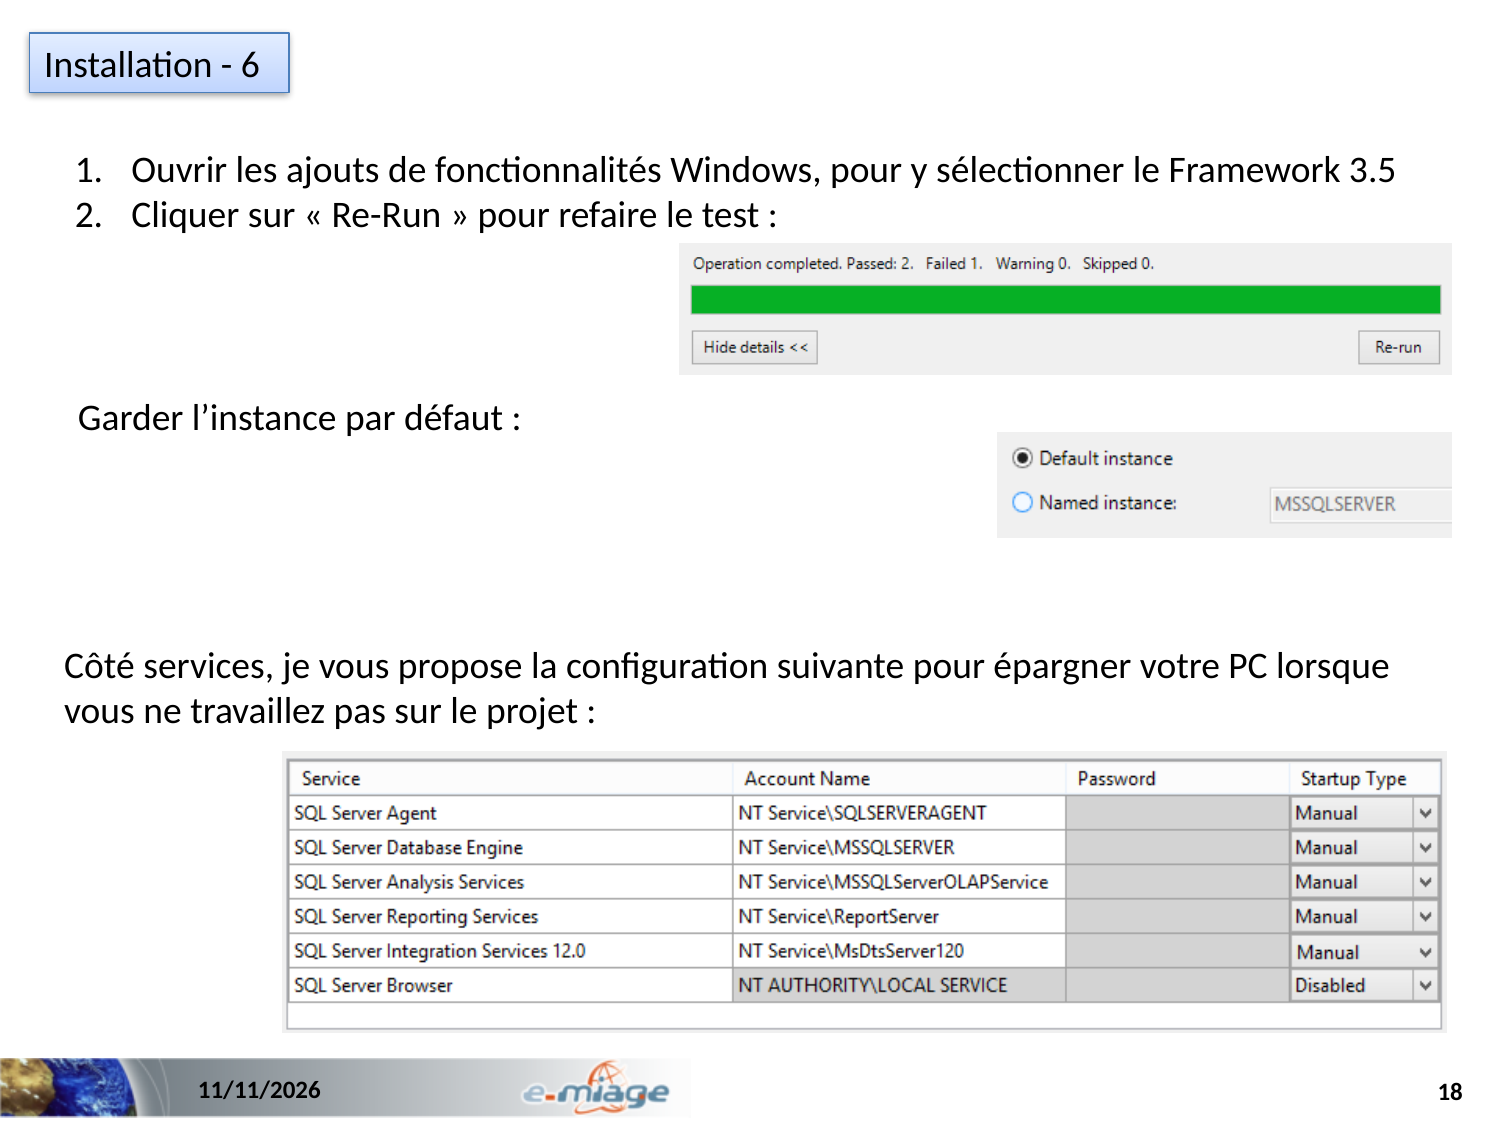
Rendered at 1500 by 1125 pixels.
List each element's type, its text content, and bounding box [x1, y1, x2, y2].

text_box Garder l’instance par défaut : [63, 385, 538, 445]
picture [678, 243, 1452, 375]
picture [997, 432, 1452, 538]
text_box Côté services, je vous propose la configuration suivante pour épargner votre PC lorsque vous ne travaillez pas sur le projet : [49, 633, 1452, 739]
picture [282, 751, 1448, 1033]
text_box Installation - 6 [29, 32, 290, 93]
text_box Ouvrir les ajouts de fonctionnalités Windows, pour y sélectionner le Framework 3.5 Cliquer sur « Re-Run » pour refaire le test : [60, 137, 1435, 242]
picture [0, 1058, 691, 1118]
